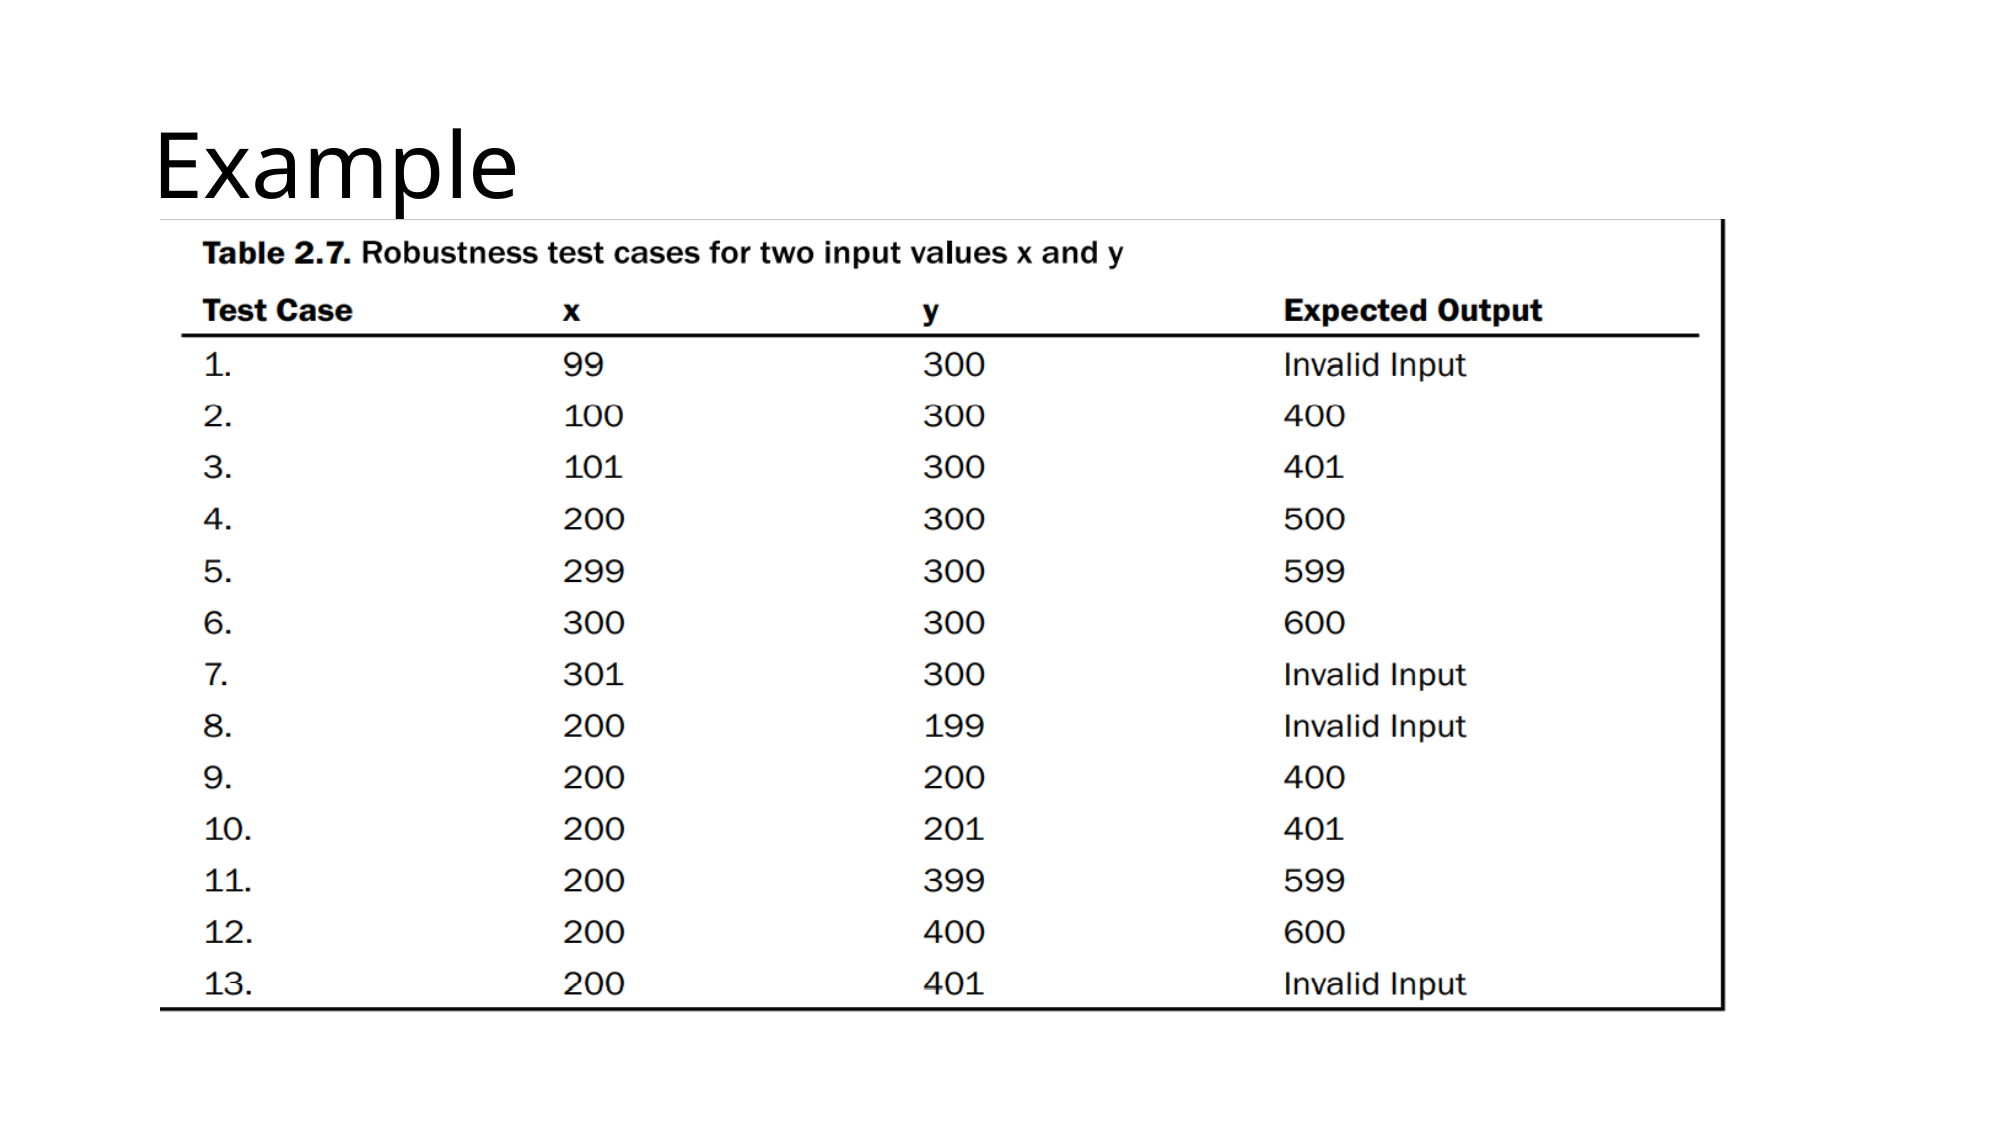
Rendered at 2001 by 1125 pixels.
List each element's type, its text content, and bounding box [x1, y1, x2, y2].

title Example [137, 59, 1863, 278]
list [160, 219, 1732, 1014]
